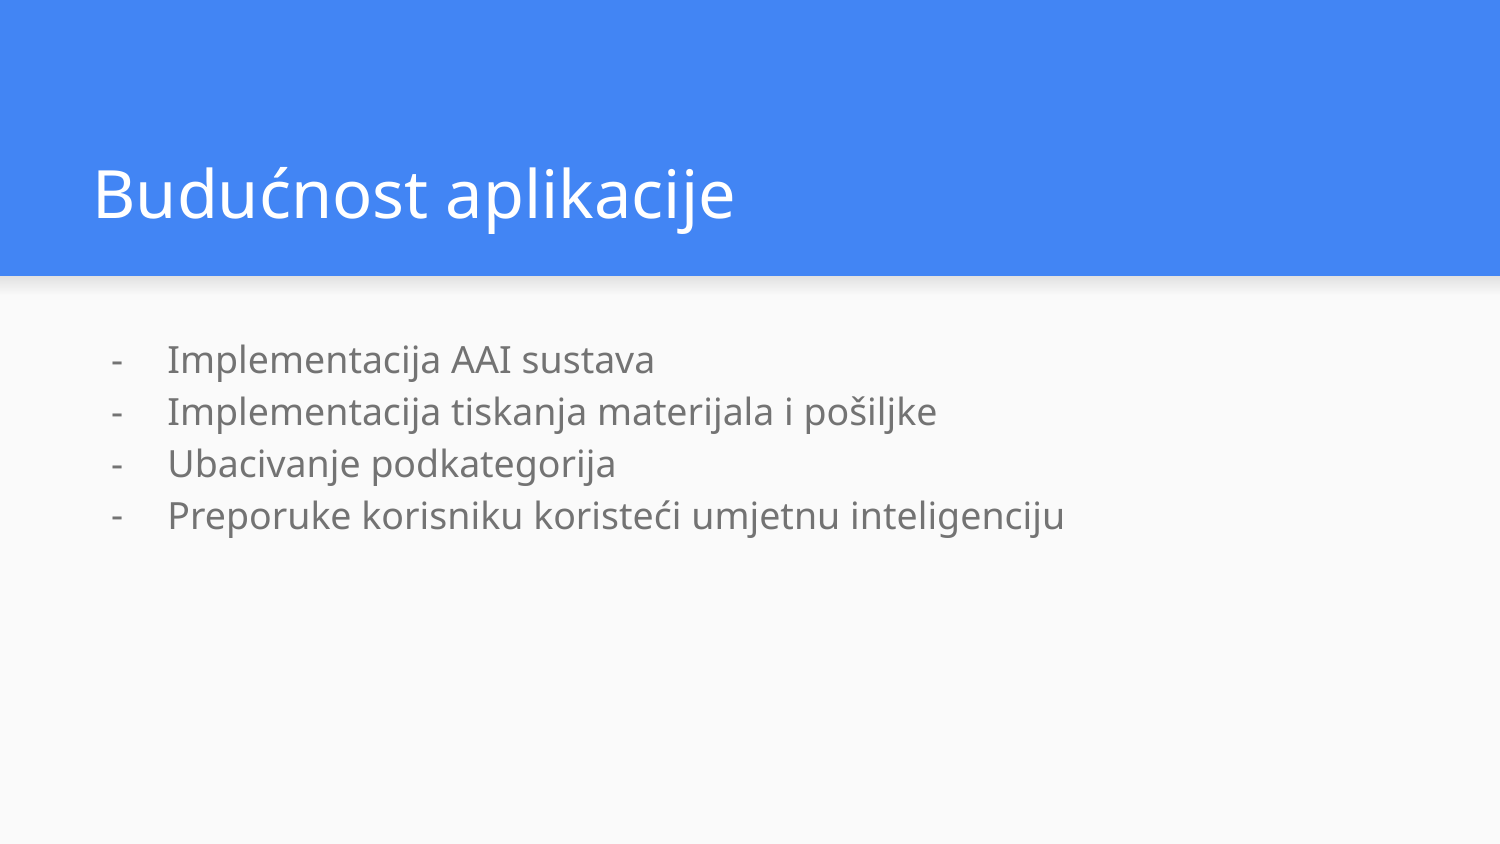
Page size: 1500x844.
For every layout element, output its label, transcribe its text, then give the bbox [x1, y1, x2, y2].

title Budućnost aplikacije [77, 121, 1427, 248]
list Implementacija AAI sustava Implementacija tiskanja materijala i pošiljke Ubacivanje podkategorija Preporuke korisniku koristeći umjetnu inteligenciju [77, 314, 1427, 760]
